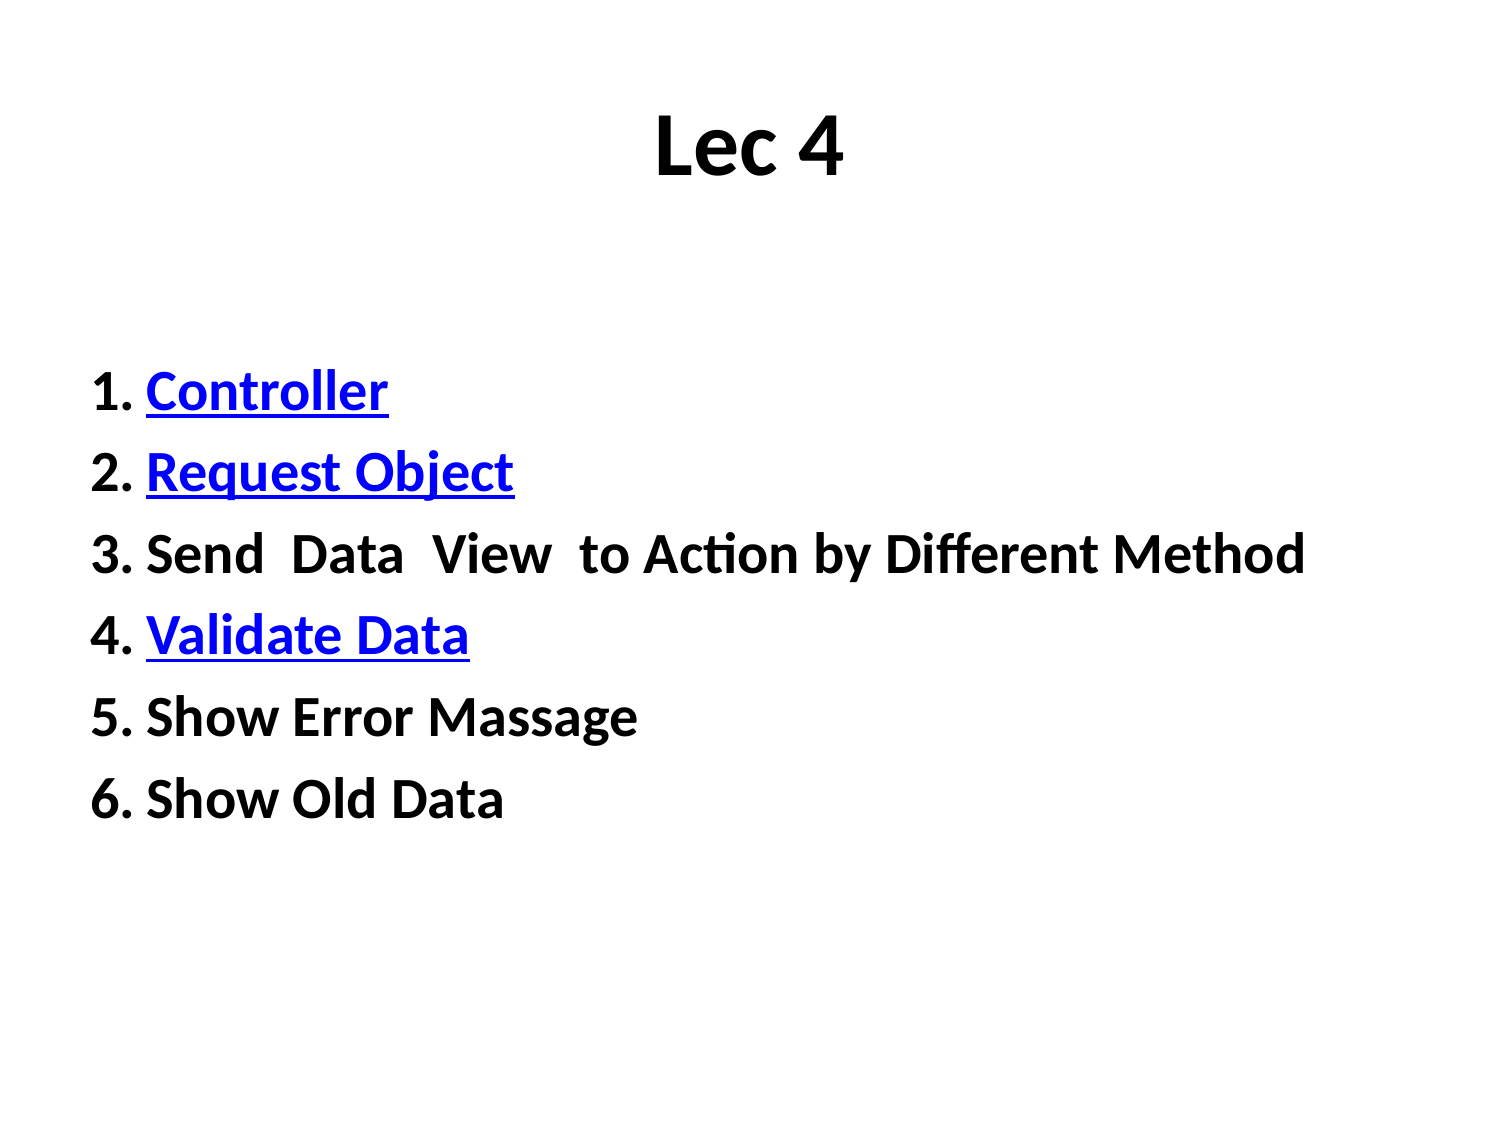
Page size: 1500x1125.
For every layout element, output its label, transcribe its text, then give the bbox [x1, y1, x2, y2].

title Lec 4 [75, 45, 1425, 233]
list Controller Request Object Send Data View to Action by Different Method Validate Data Show Error Massage Show Old Data [75, 262, 1425, 1005]
